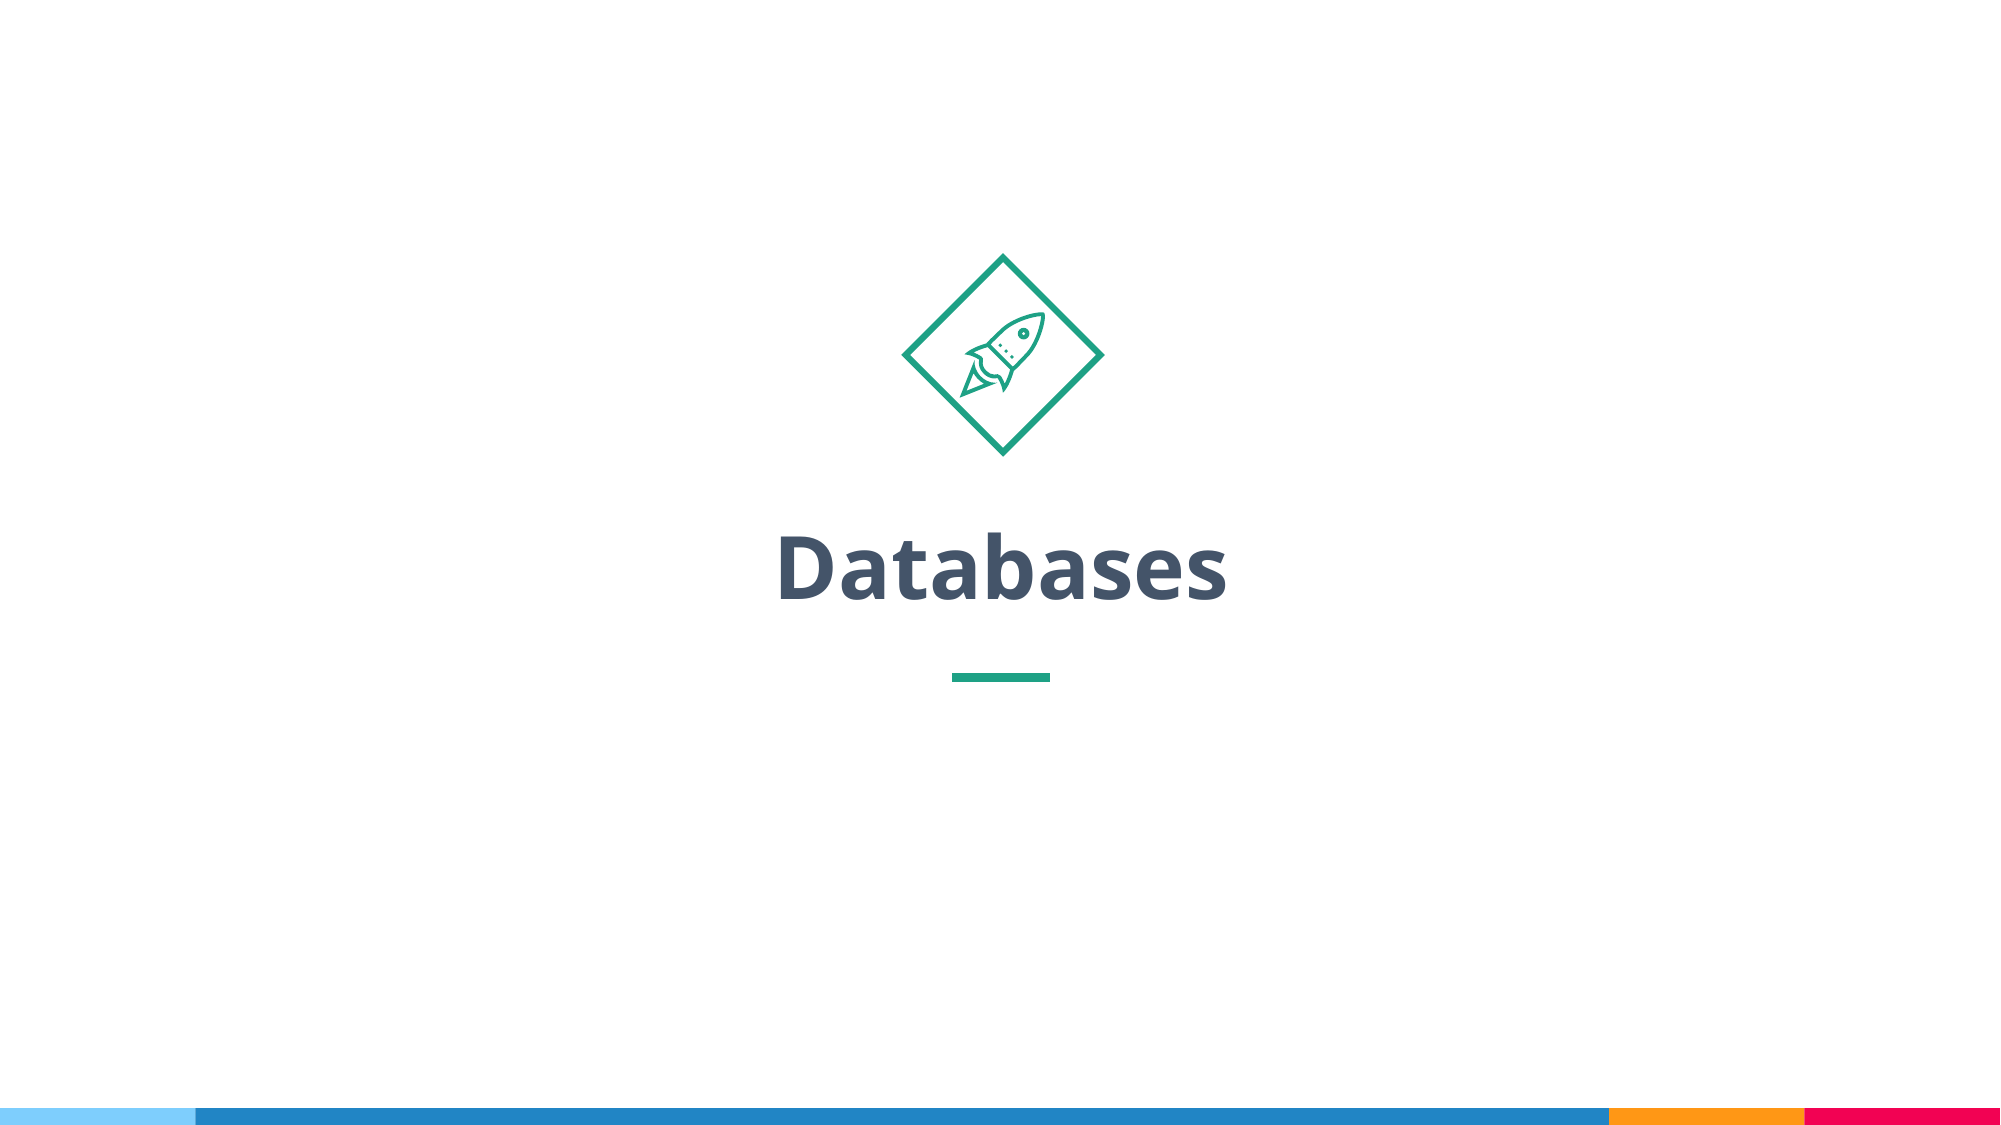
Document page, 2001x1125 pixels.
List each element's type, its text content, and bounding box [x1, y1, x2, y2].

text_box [905, 257, 1101, 453]
text_box Databases [100, 504, 1902, 626]
